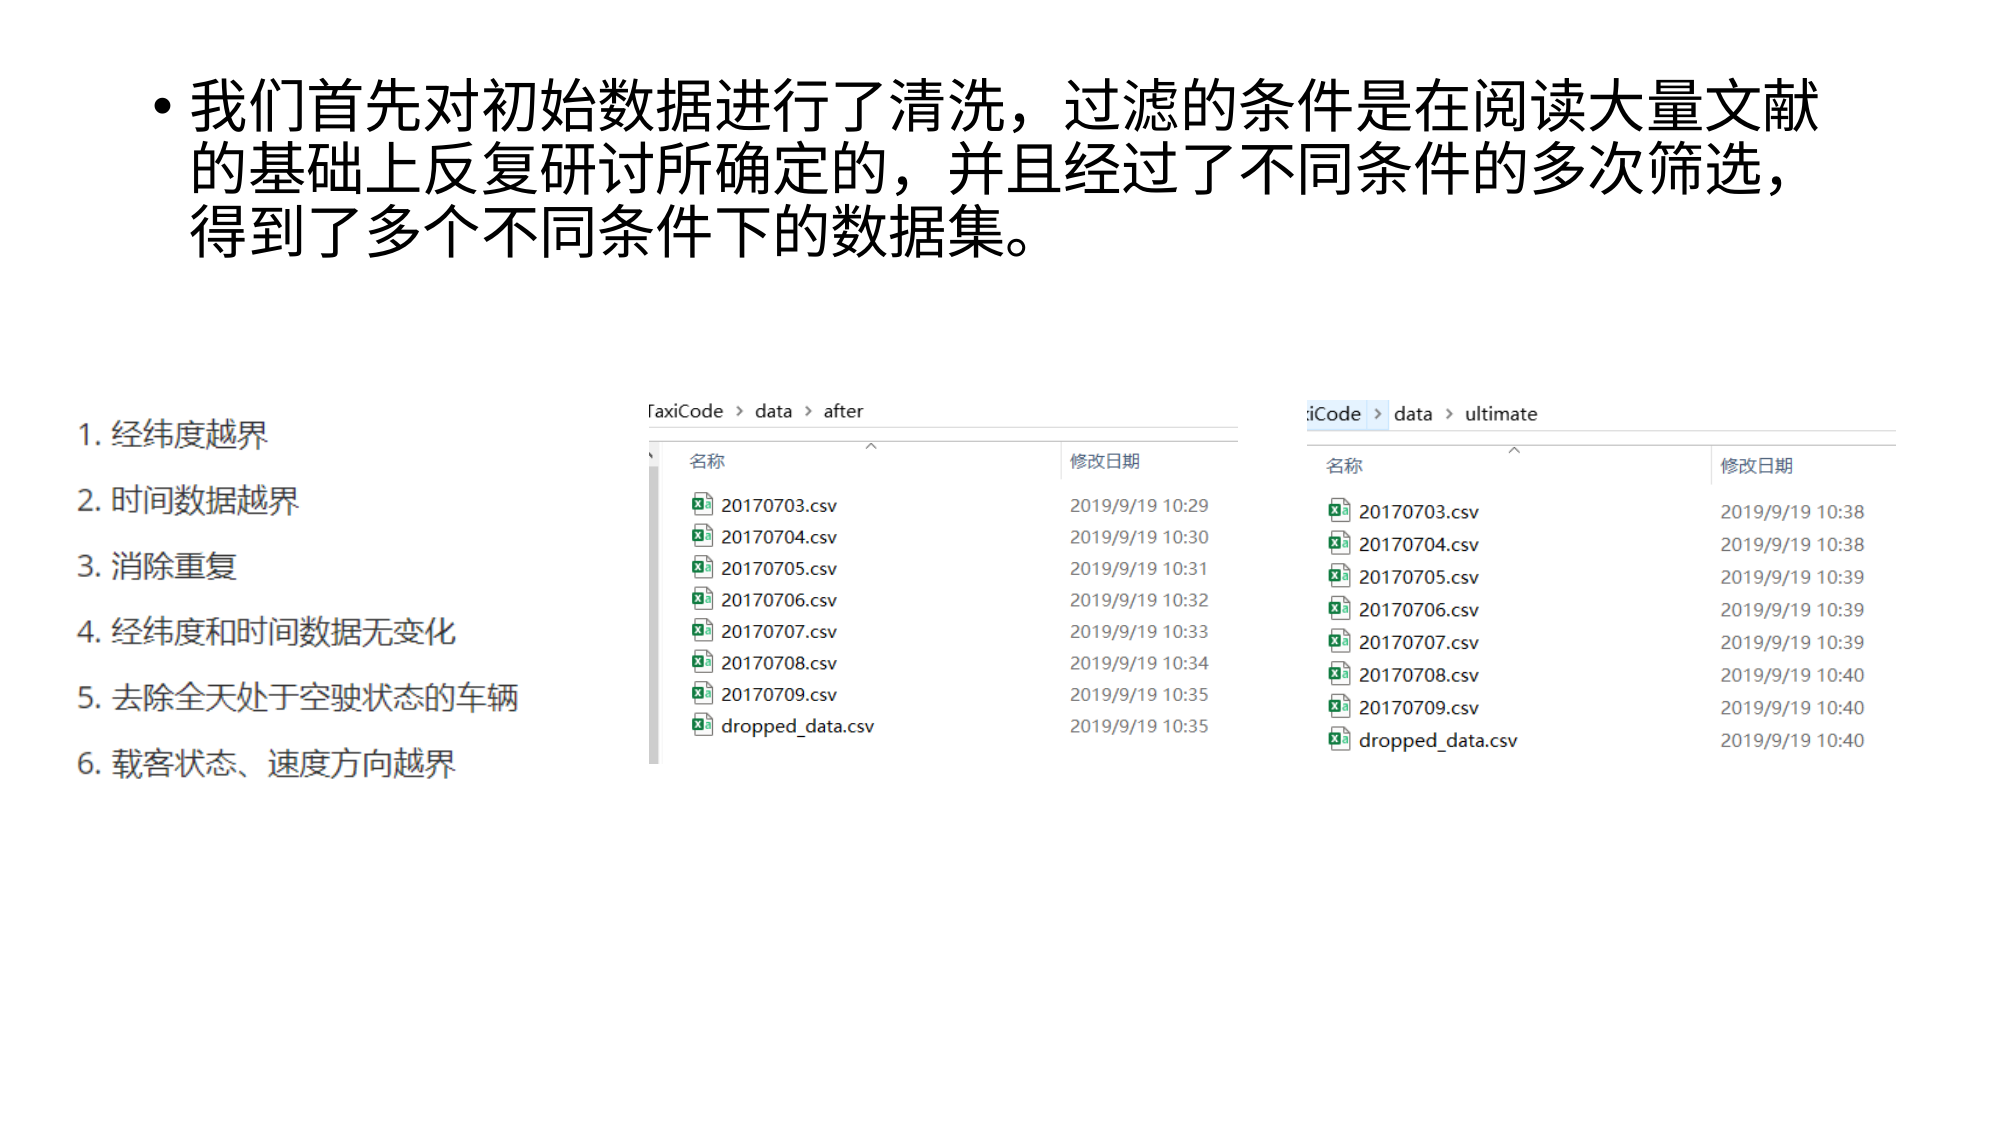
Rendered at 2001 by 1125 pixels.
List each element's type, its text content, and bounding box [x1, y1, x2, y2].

picture [69, 400, 590, 804]
list 我们首先对初始数据进行了清洗，过滤的条件是在阅读大量文献的基础上反复研讨所确定的，并且经过了不同条件的多次筛选，得到了多个不同条件下的数据集。 [137, 69, 1863, 784]
picture [648, 400, 1238, 764]
picture [1307, 400, 1896, 764]
